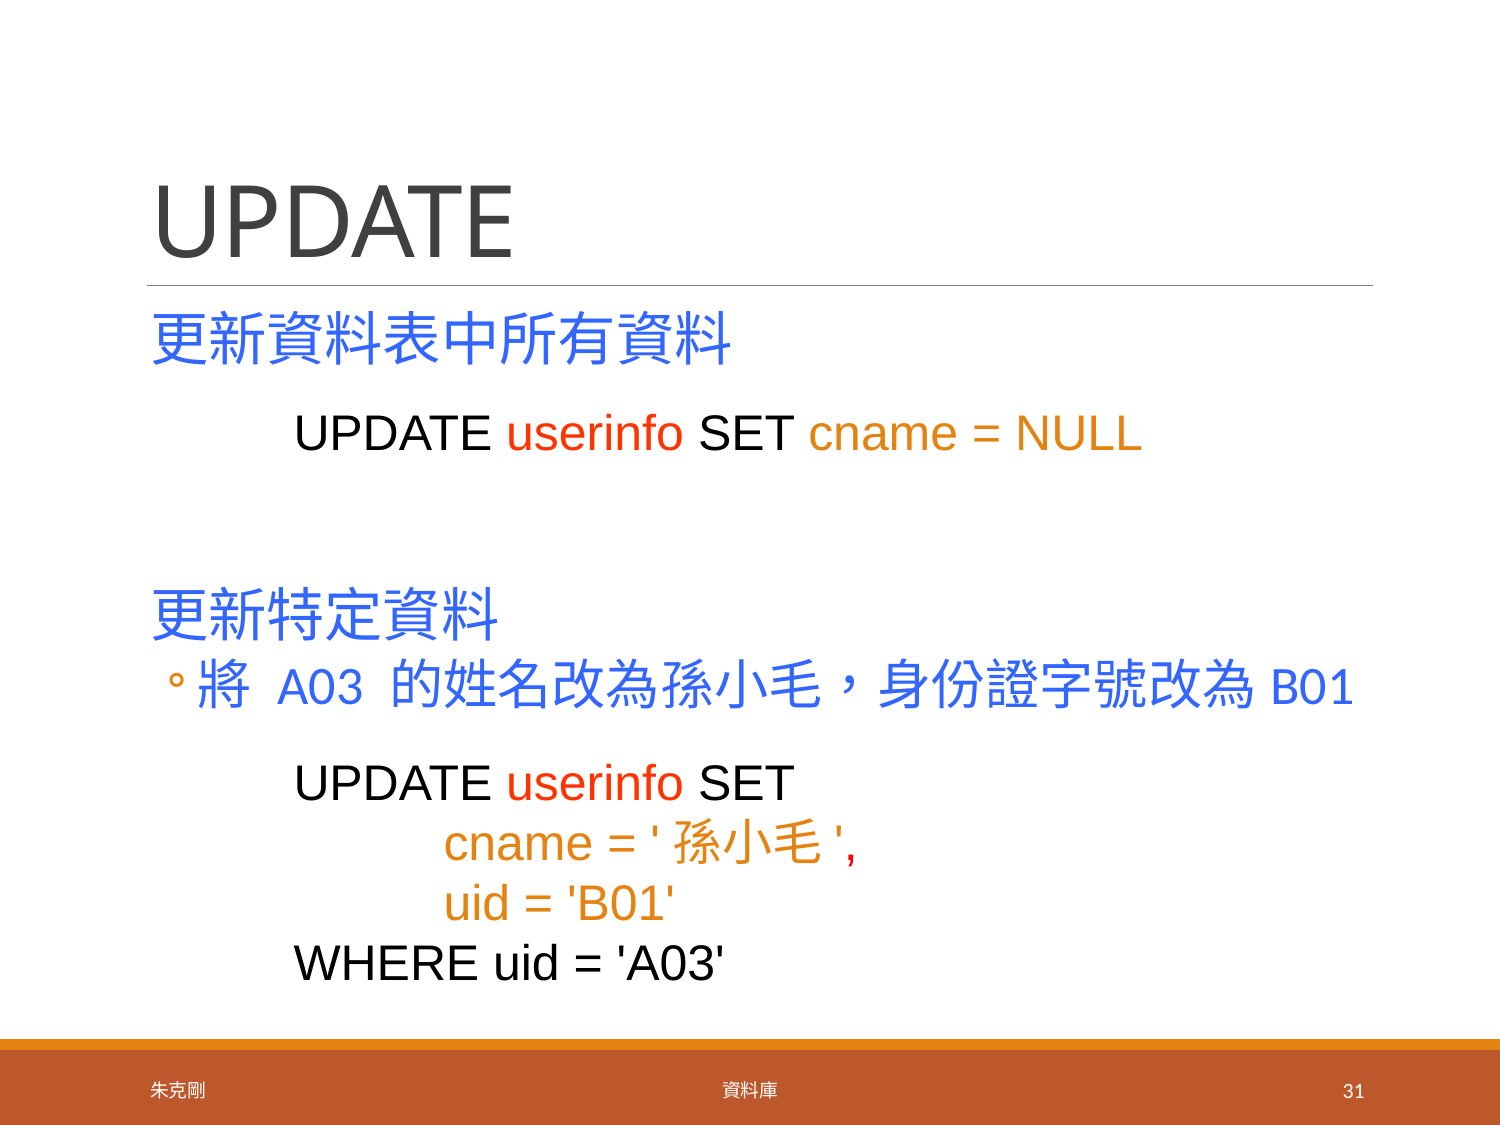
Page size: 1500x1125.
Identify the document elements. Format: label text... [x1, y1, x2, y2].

slide_number 31 [1218, 1059, 1380, 1120]
list 更新資料表中所有資料 更新特定資料 將 A03 的姓名改為孫小毛，身份證字號改為B01 [135, 302, 1373, 963]
text_box UPDATE userinfo SET cname = NULL UPDATE userinfo SET cname = '孫小毛', uid = 'B01' WHERE uid = 'A03' [278, 392, 1229, 998]
title UPDATE [135, 47, 1373, 285]
slide_number 朱克剛 [135, 1059, 440, 1120]
footer 資料庫 [453, 1059, 1047, 1120]
